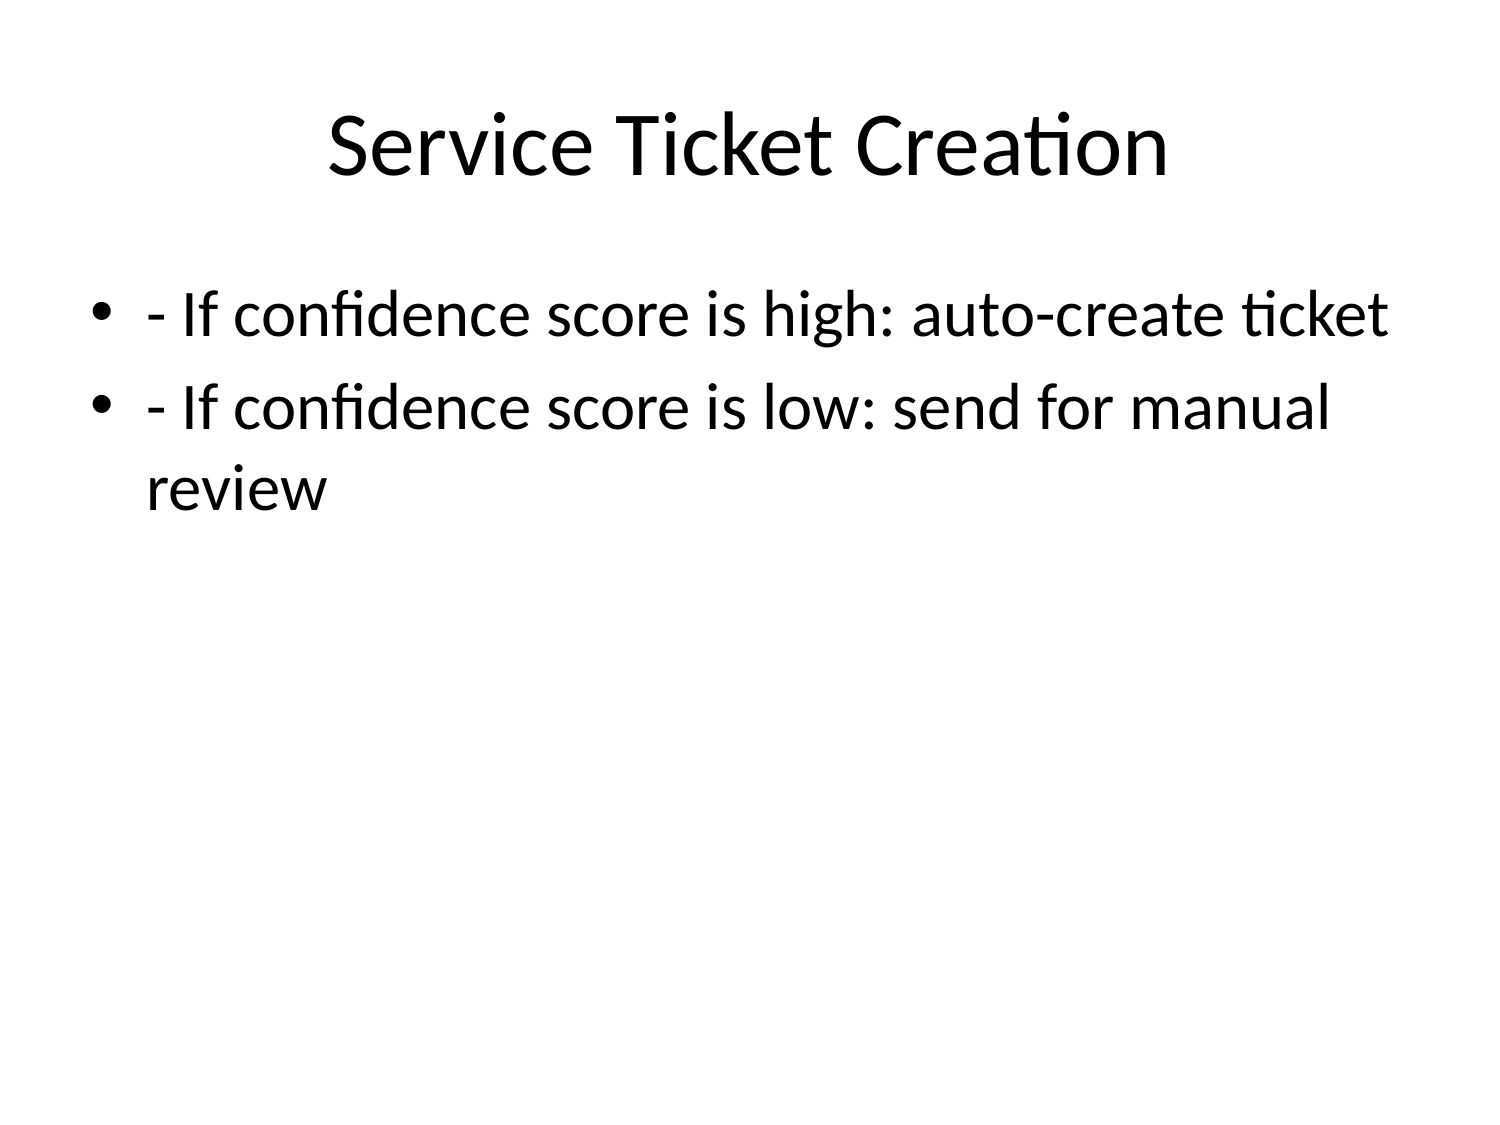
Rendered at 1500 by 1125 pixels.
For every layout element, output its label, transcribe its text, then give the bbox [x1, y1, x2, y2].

list - If confidence score is high: auto-create ticket - If confidence score is low: send for manual review [75, 262, 1425, 1005]
title Service Ticket Creation [75, 45, 1425, 233]
